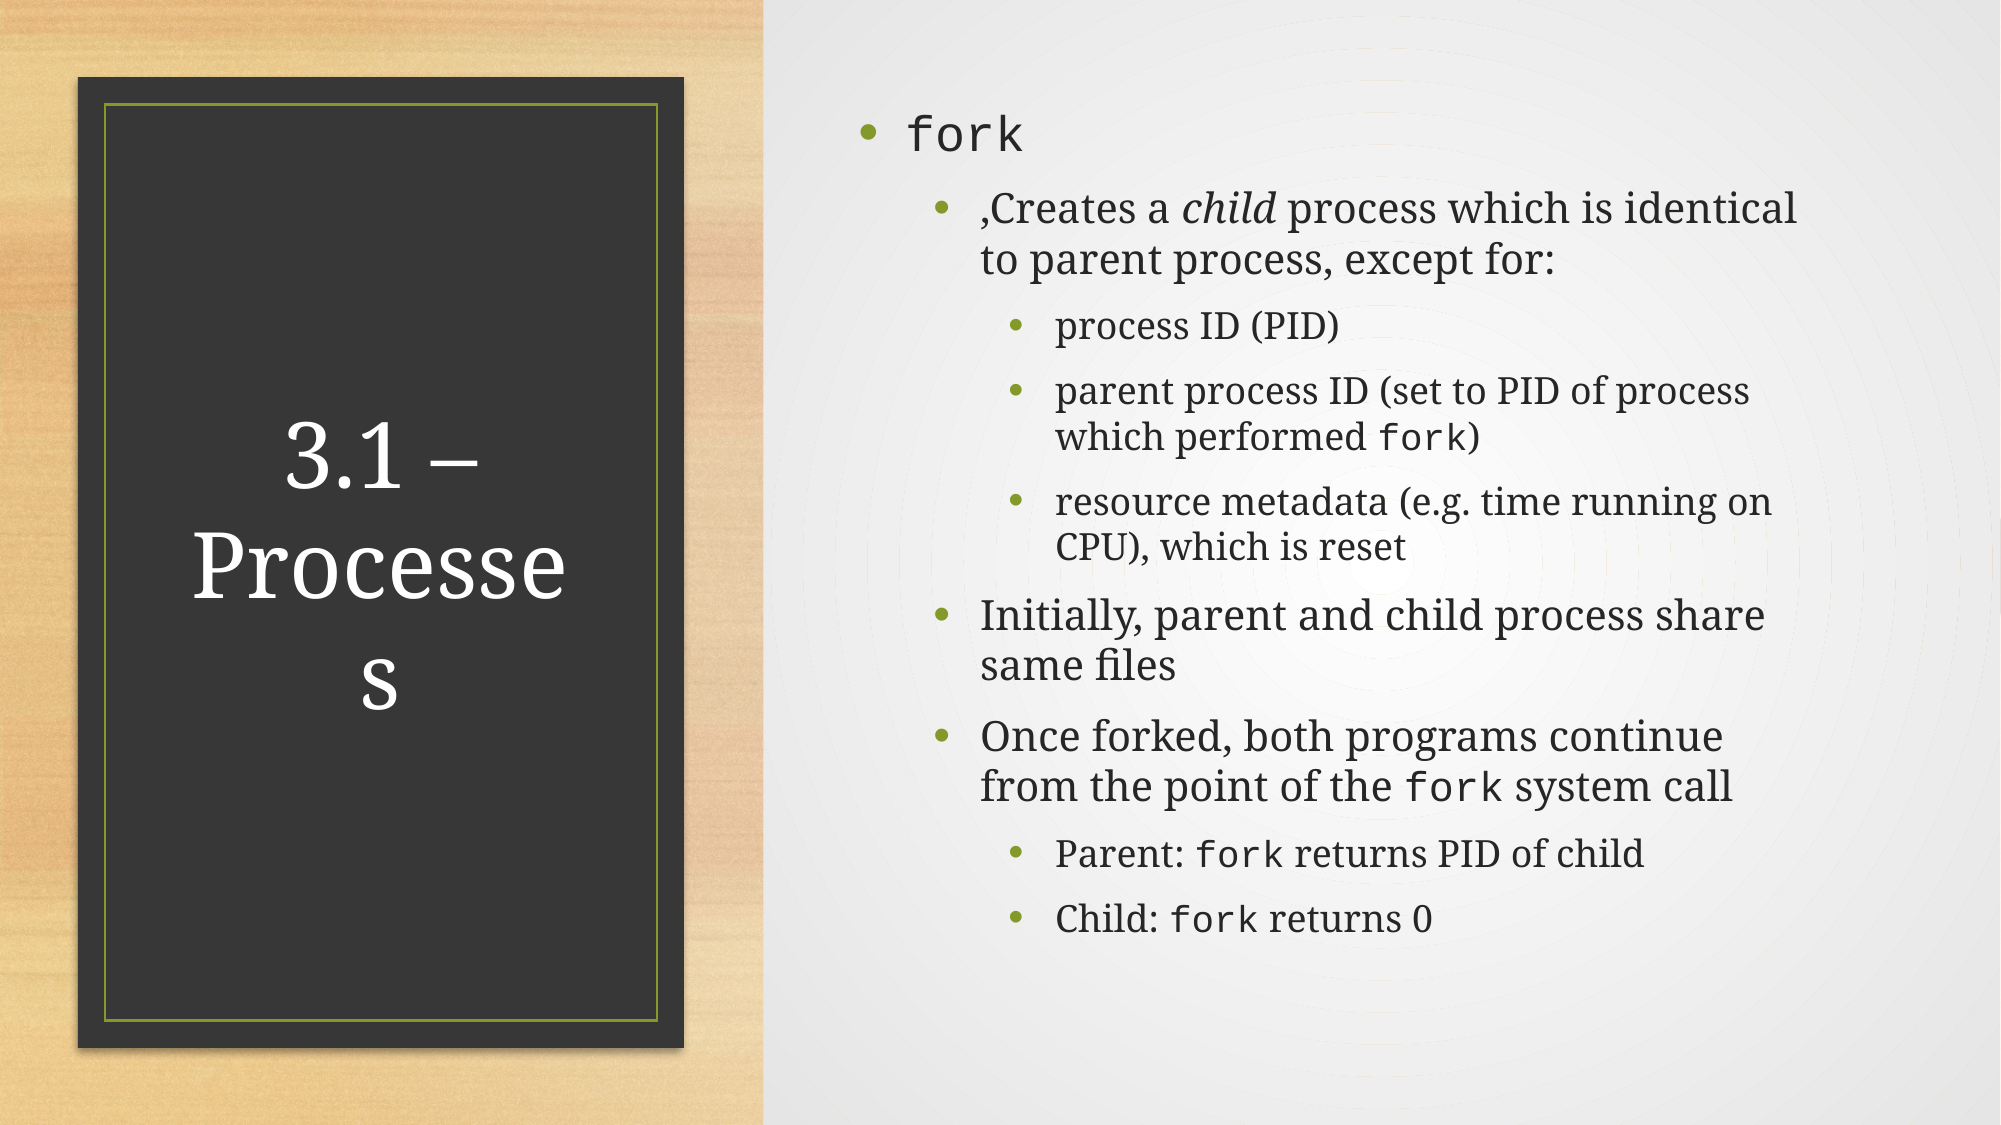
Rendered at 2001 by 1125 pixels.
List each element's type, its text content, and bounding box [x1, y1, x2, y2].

text_box [762, 0, 2000, 1125]
text_box [0, 0, 762, 1125]
text_box [104, 103, 658, 1021]
text_box [77, 76, 685, 1049]
title 3.1 – Processes [156, 156, 605, 968]
list fork ,Creates a child process which is identical to parent process, except for: process ID (PID) parent process ID (set to PID of process which performed fork) resource metadata (e.g. time running on CPU), which is reset Initially, parent and child process share same files Once forked, both programs continue from the point of the fork system call Parent: fork returns PID of child Child: fork returns 0 [843, 77, 1820, 964]
